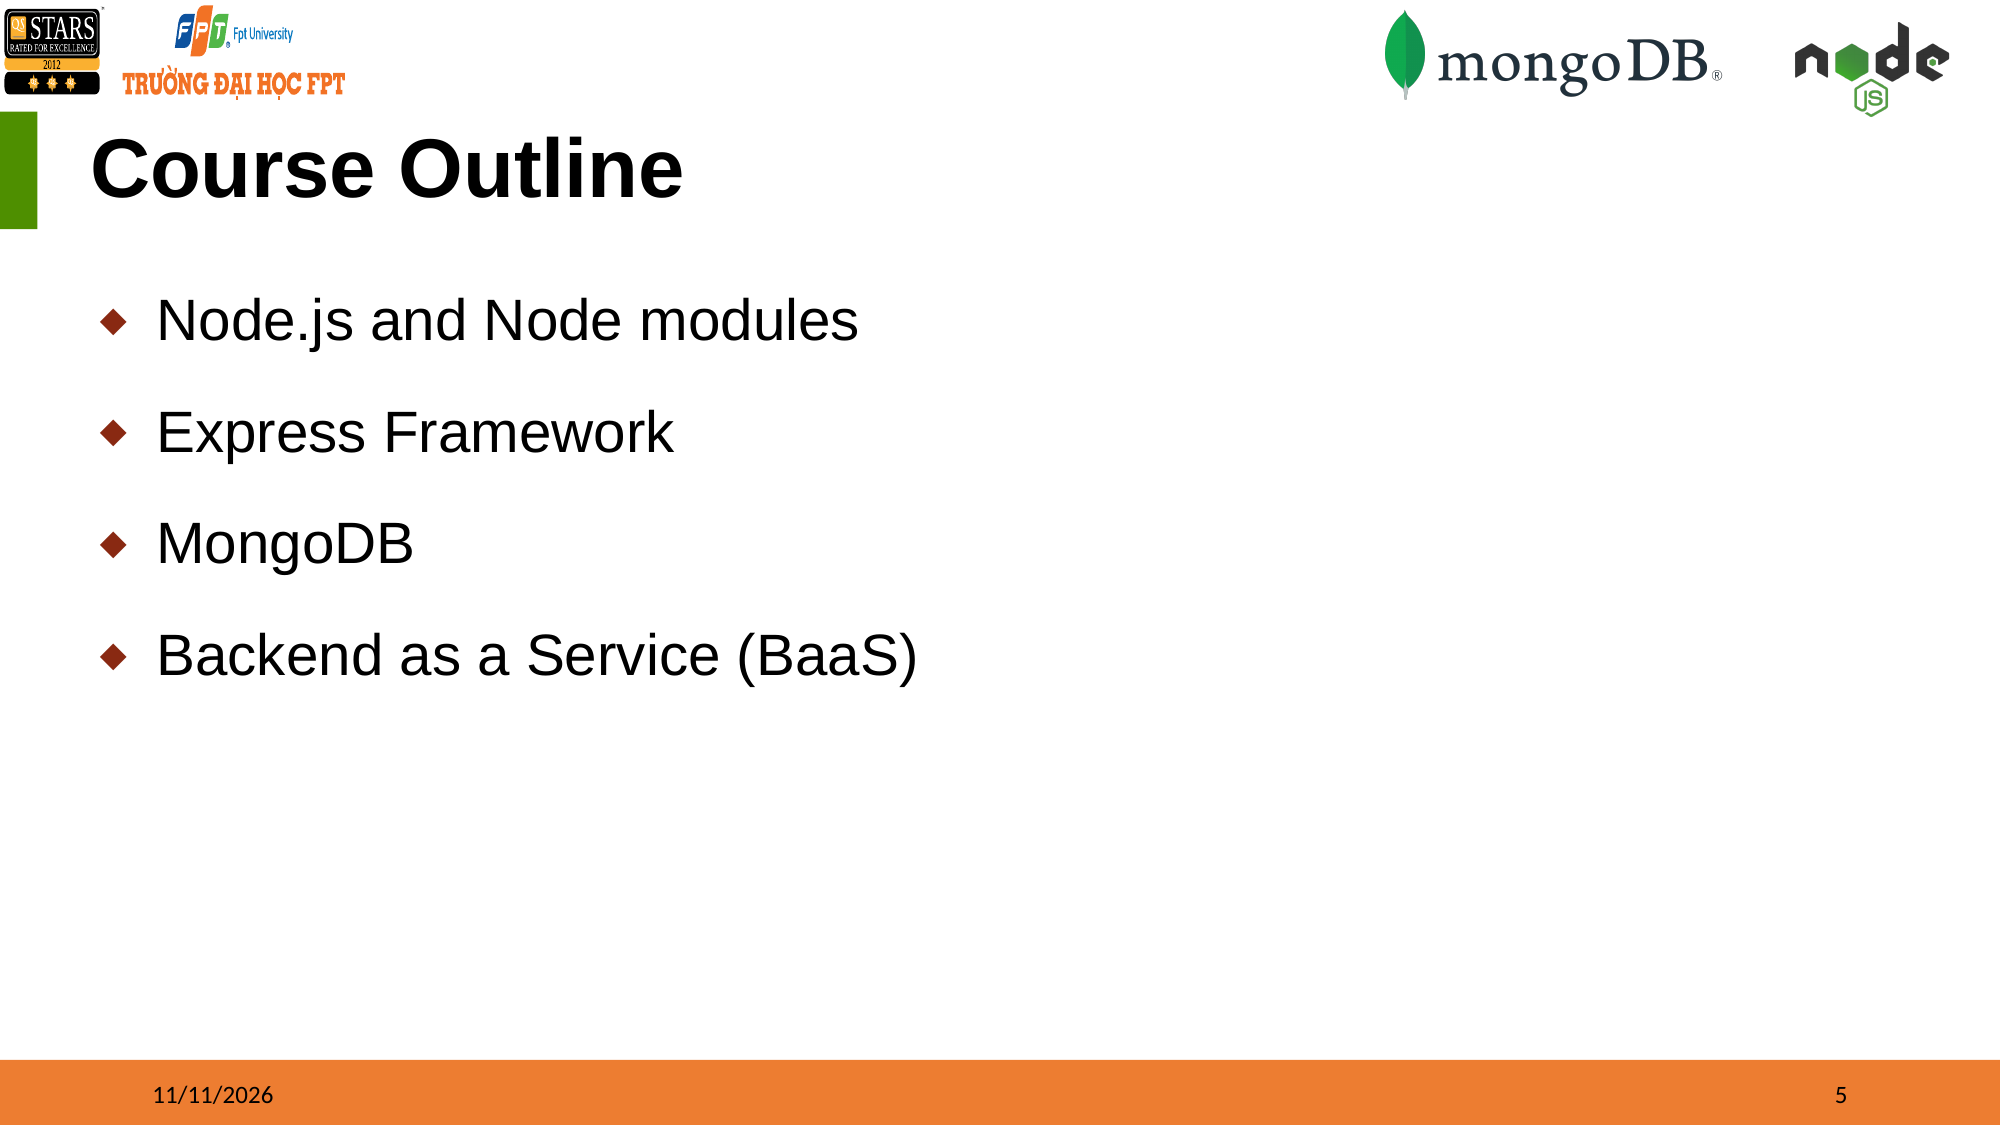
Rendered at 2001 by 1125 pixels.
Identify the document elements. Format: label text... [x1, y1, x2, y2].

picture [1383, 8, 1724, 101]
slide_number 5 [1412, 1063, 1863, 1124]
picture [1769, 0, 1975, 111]
list Node.js and Node modules Express Framework MongoDB Backend as a Service (BaaS) [84, 254, 1978, 1014]
title Course Outline [37, 111, 1978, 230]
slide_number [137, 1063, 588, 1124]
